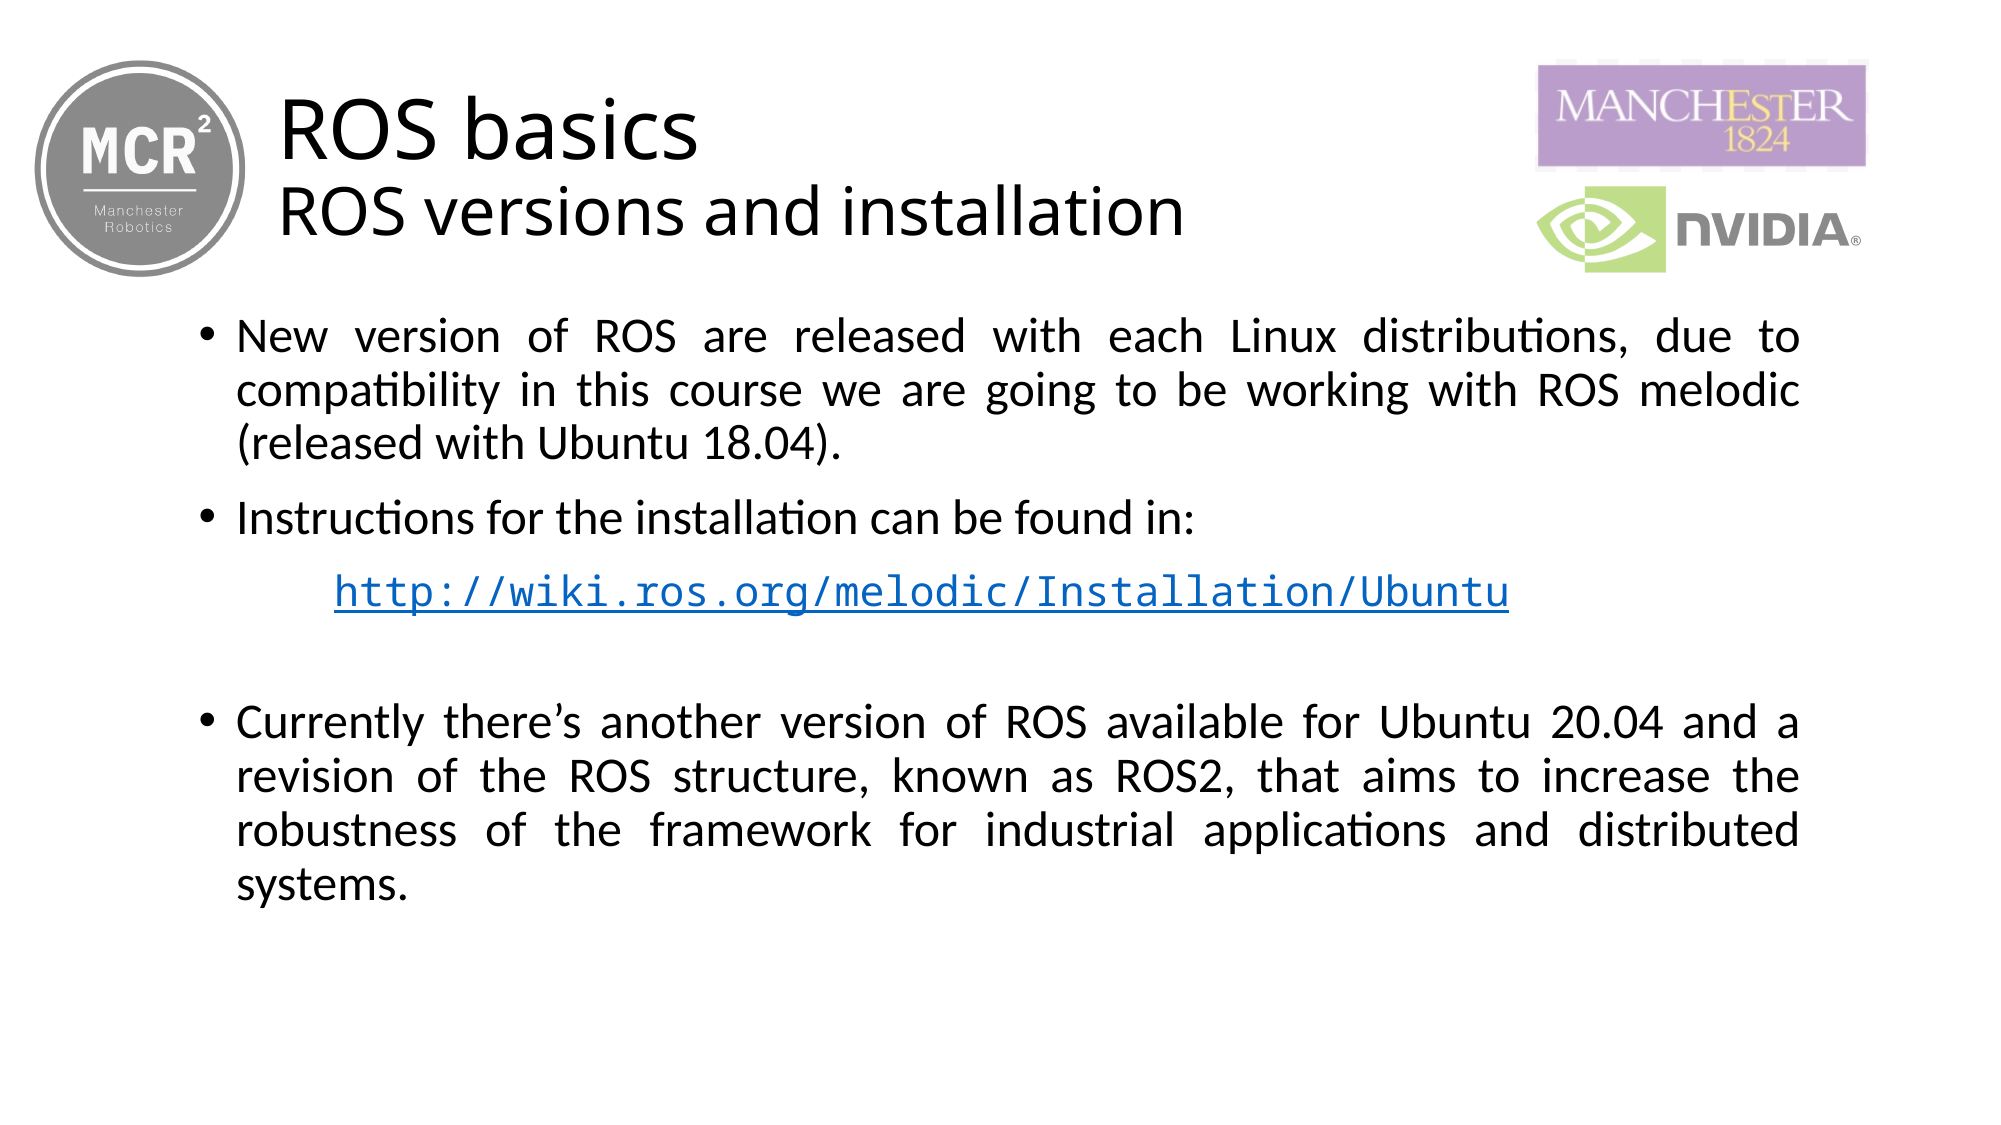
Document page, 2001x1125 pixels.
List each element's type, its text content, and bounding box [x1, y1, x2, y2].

title ROS basics ROS versions and installation [262, 59, 1518, 278]
list New version of ROS are released with each Linux distributions, due to compatibility in this course we are going to be working with ROS melodic (released with Ubuntu 18.04). Instructions for the installation can be found in: http://wiki.ros.org/melodic/Installation/Ubuntu Currently there’s another version of ROS available for Ubuntu 20.04 and a revision of the ROS structure, known as ROS2, that aims to increase the robustness of the framework for industrial applications and distributed systems. [183, 301, 1817, 1016]
